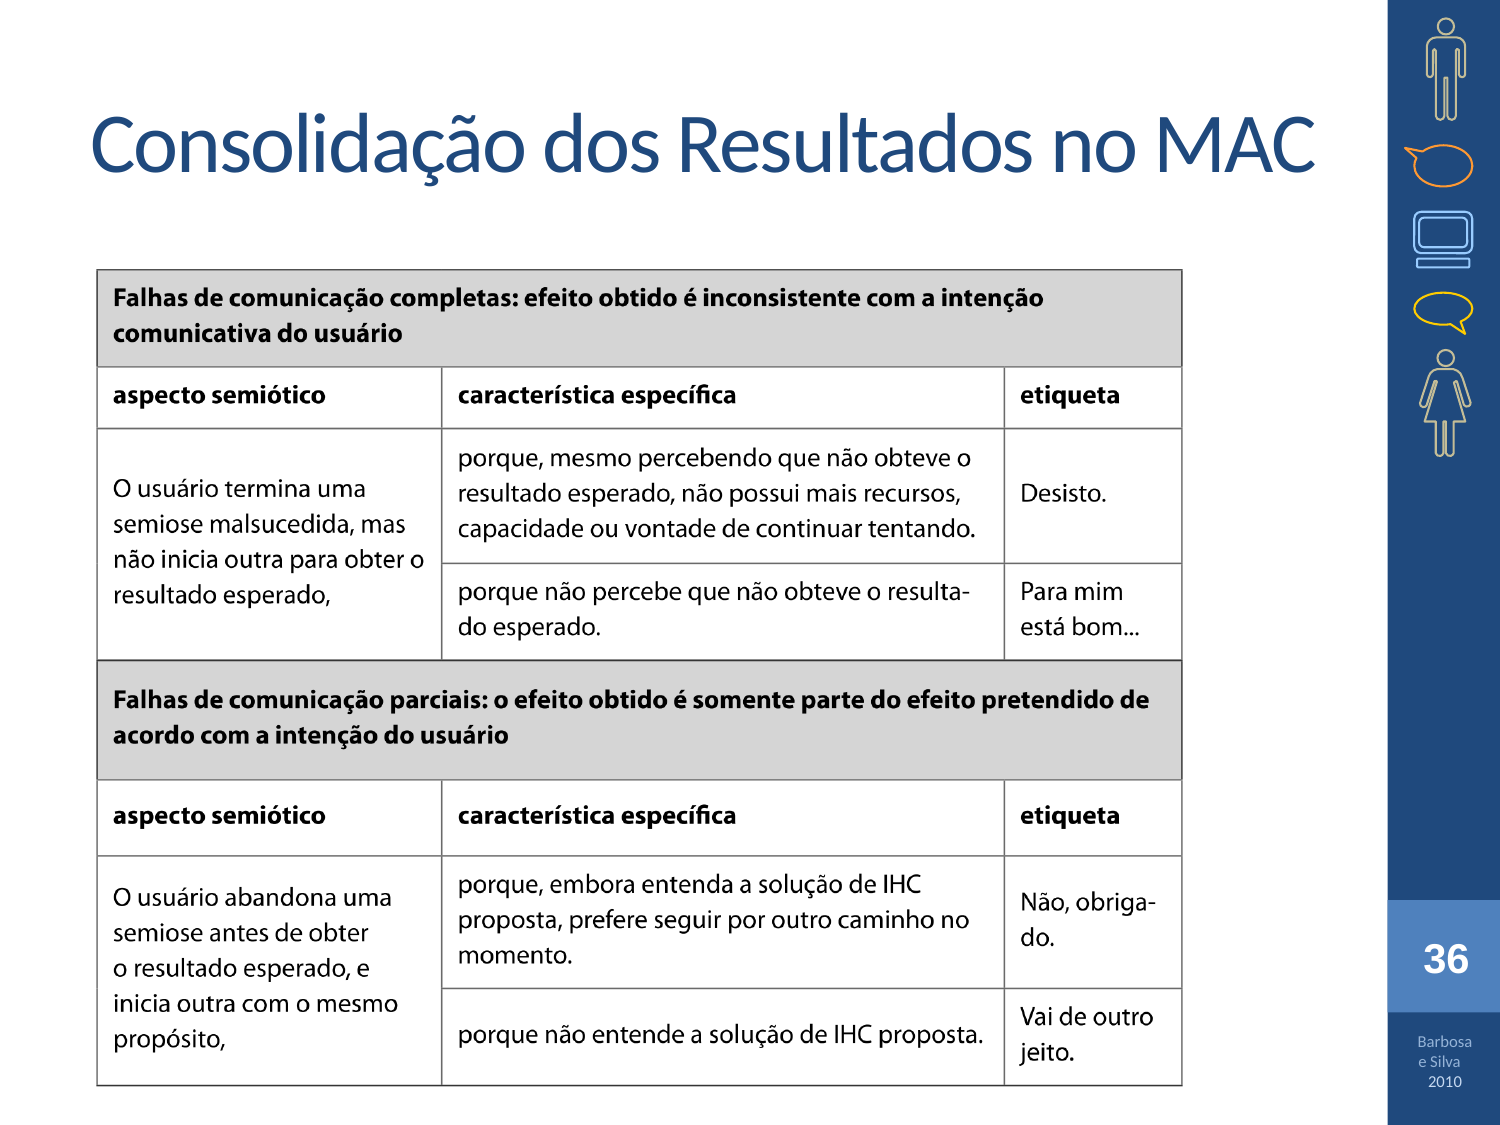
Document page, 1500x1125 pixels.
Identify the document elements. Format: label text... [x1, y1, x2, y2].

title Consolidação dos Resultados no MAC [75, 45, 1353, 233]
picture [69, 254, 1199, 1107]
